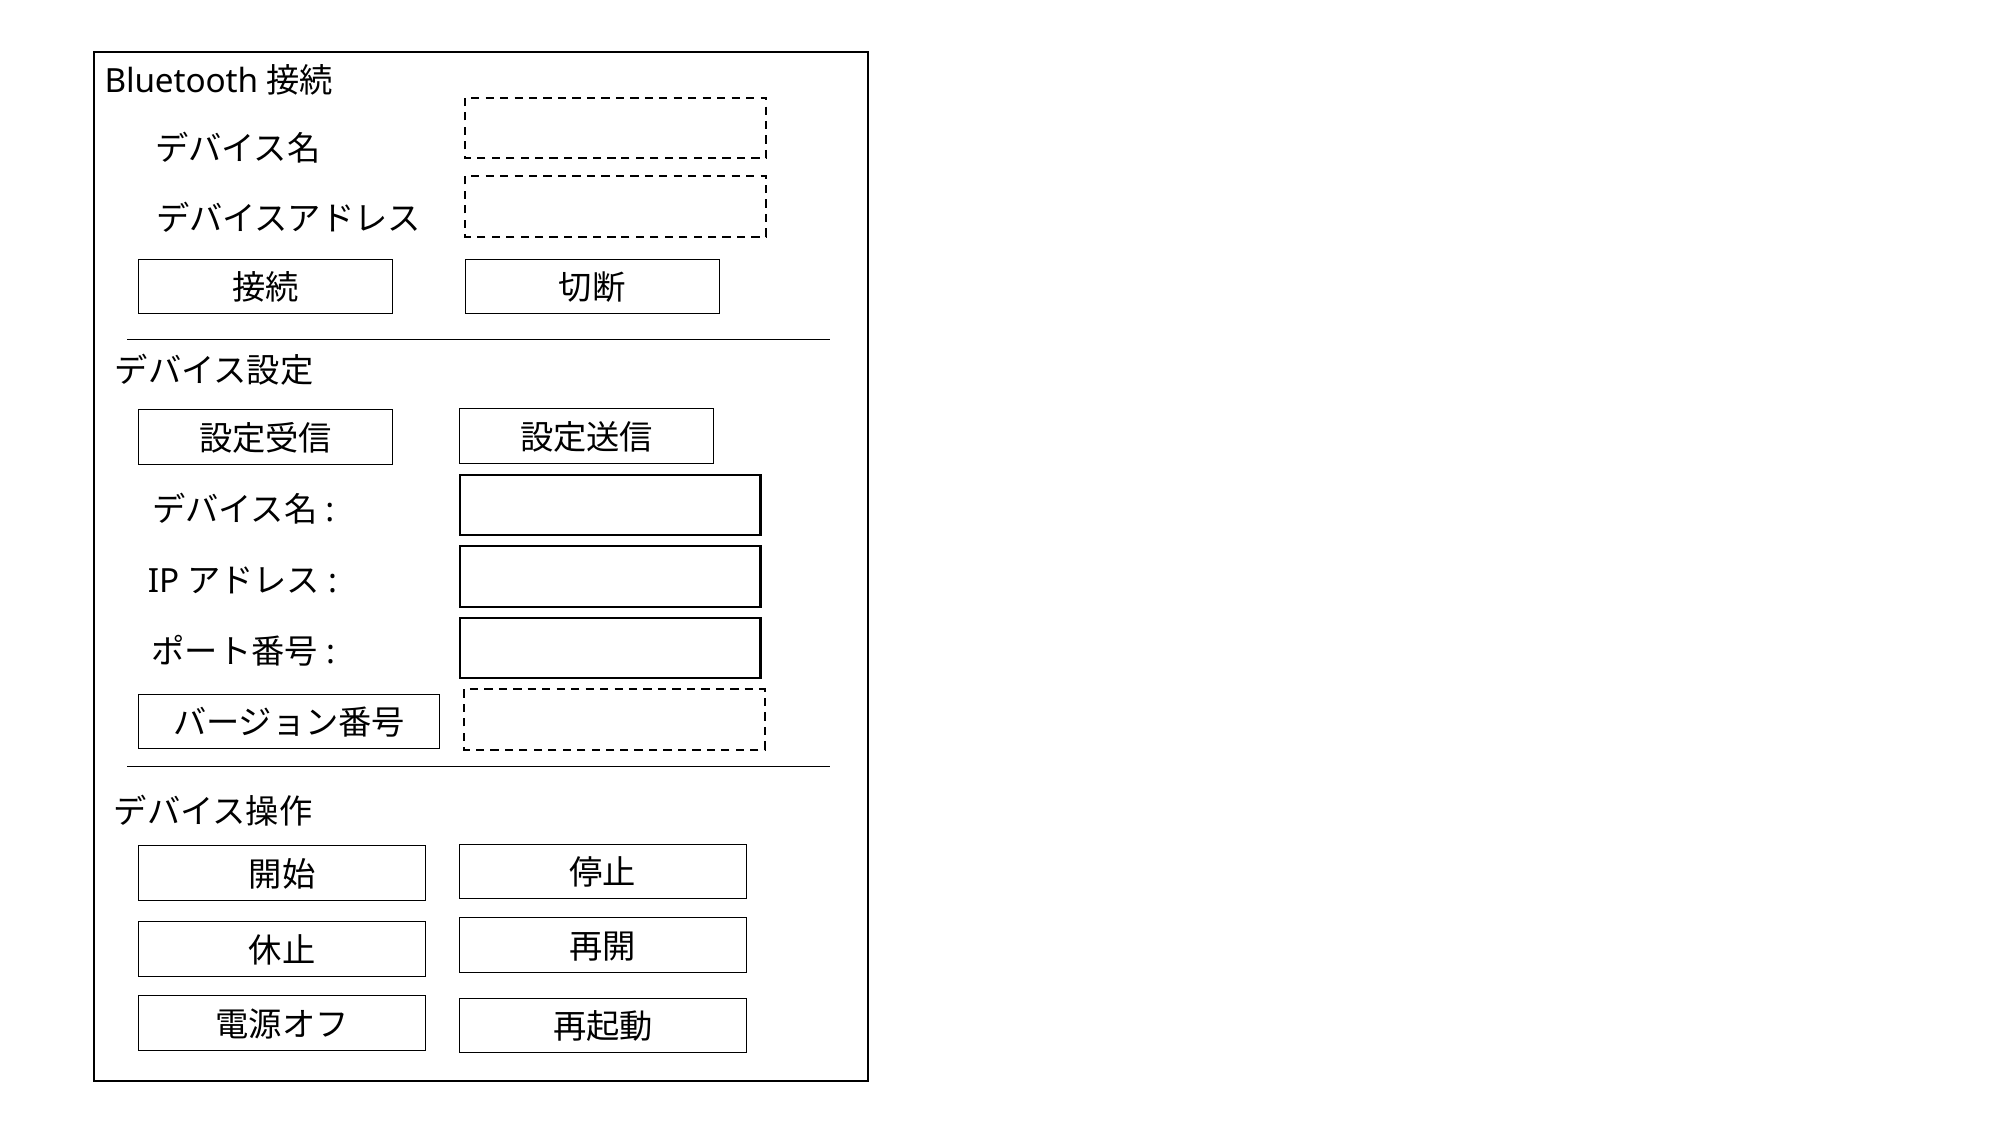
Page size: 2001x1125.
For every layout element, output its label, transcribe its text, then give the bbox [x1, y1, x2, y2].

text_box 設定受信 [138, 409, 393, 465]
text_box バージョン番号 [138, 694, 440, 749]
text_box [464, 175, 767, 238]
text_box デバイス操作 [99, 783, 328, 838]
text_box IPアドレス: [133, 551, 361, 607]
text_box 切断 [465, 259, 720, 314]
text_box デバイス名 [140, 119, 336, 175]
text_box デバイスアドレス [141, 189, 437, 245]
text_box 停止 [459, 844, 747, 899]
text_box ポート番号: [137, 622, 359, 678]
text_box 再起動 [459, 998, 747, 1053]
text_box 電源オフ [138, 995, 426, 1051]
text_box 接続 [138, 259, 393, 314]
text_box 再開 [459, 917, 747, 973]
text_box [459, 474, 762, 536]
text_box 開始 [138, 845, 426, 901]
text_box [464, 97, 767, 159]
text_box デバイス設定 [100, 341, 329, 397]
text_box [459, 545, 762, 608]
text_box Bluetooth接続 [89, 51, 348, 107]
text_box 休止 [138, 921, 426, 977]
text_box 設定送信 [459, 408, 714, 464]
text_box [463, 688, 766, 751]
text_box [93, 51, 869, 1082]
text_box [459, 617, 762, 679]
text_box デバイス名: [137, 480, 358, 536]
